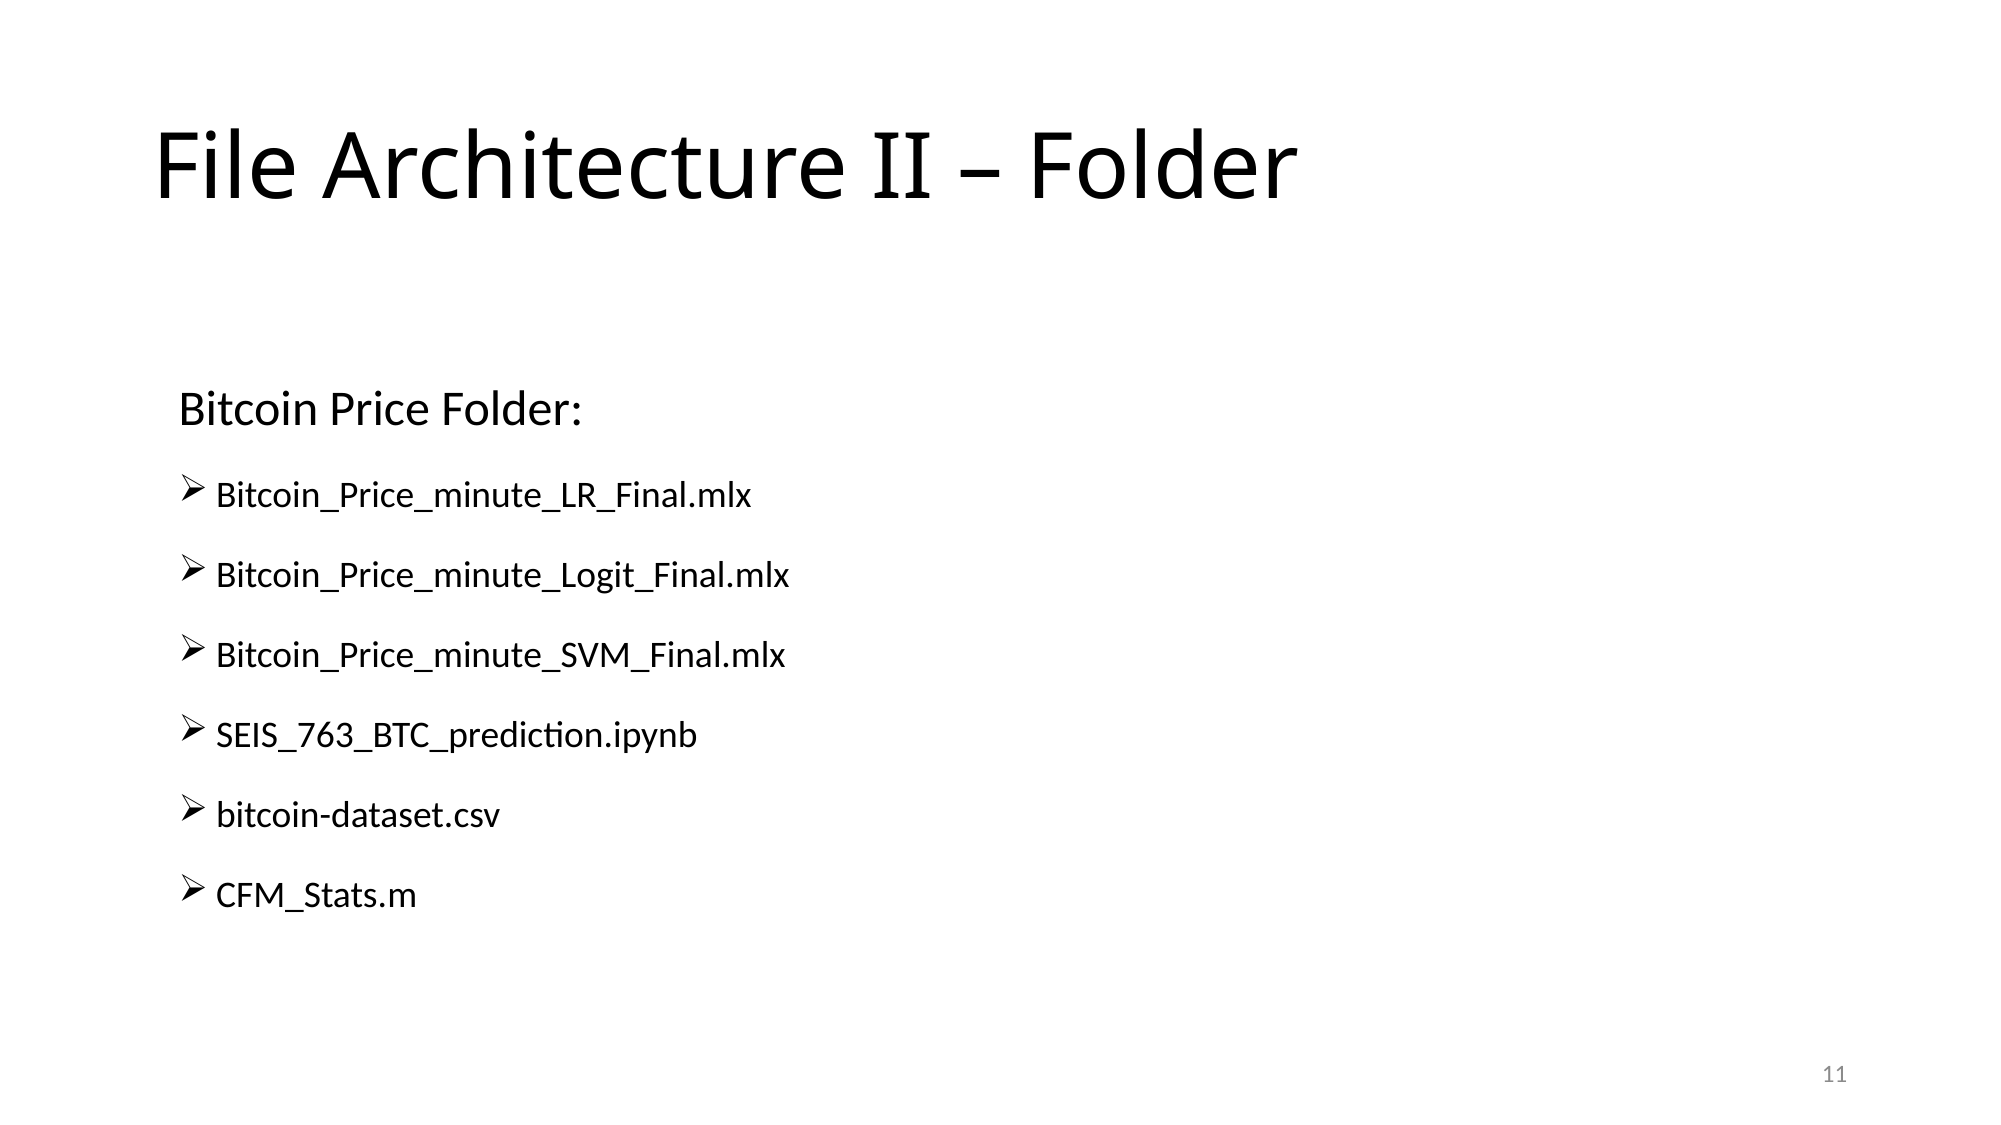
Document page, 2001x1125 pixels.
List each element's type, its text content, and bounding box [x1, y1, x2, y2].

list Bitcoin Price Folder: Bitcoin_Price_minute_LR_Final.mlx Bitcoin_Price_minute_Logit_Final.mlx Bitcoin_Price_minute_SVM_Final.mlx SEIS_763_BTC_prediction.ipynb bitcoin-dataset.csv CFM_Stats.m [163, 337, 1837, 974]
slide_number 11 [1412, 1042, 1863, 1103]
title File Architecture II – Folder [137, 59, 1863, 278]
